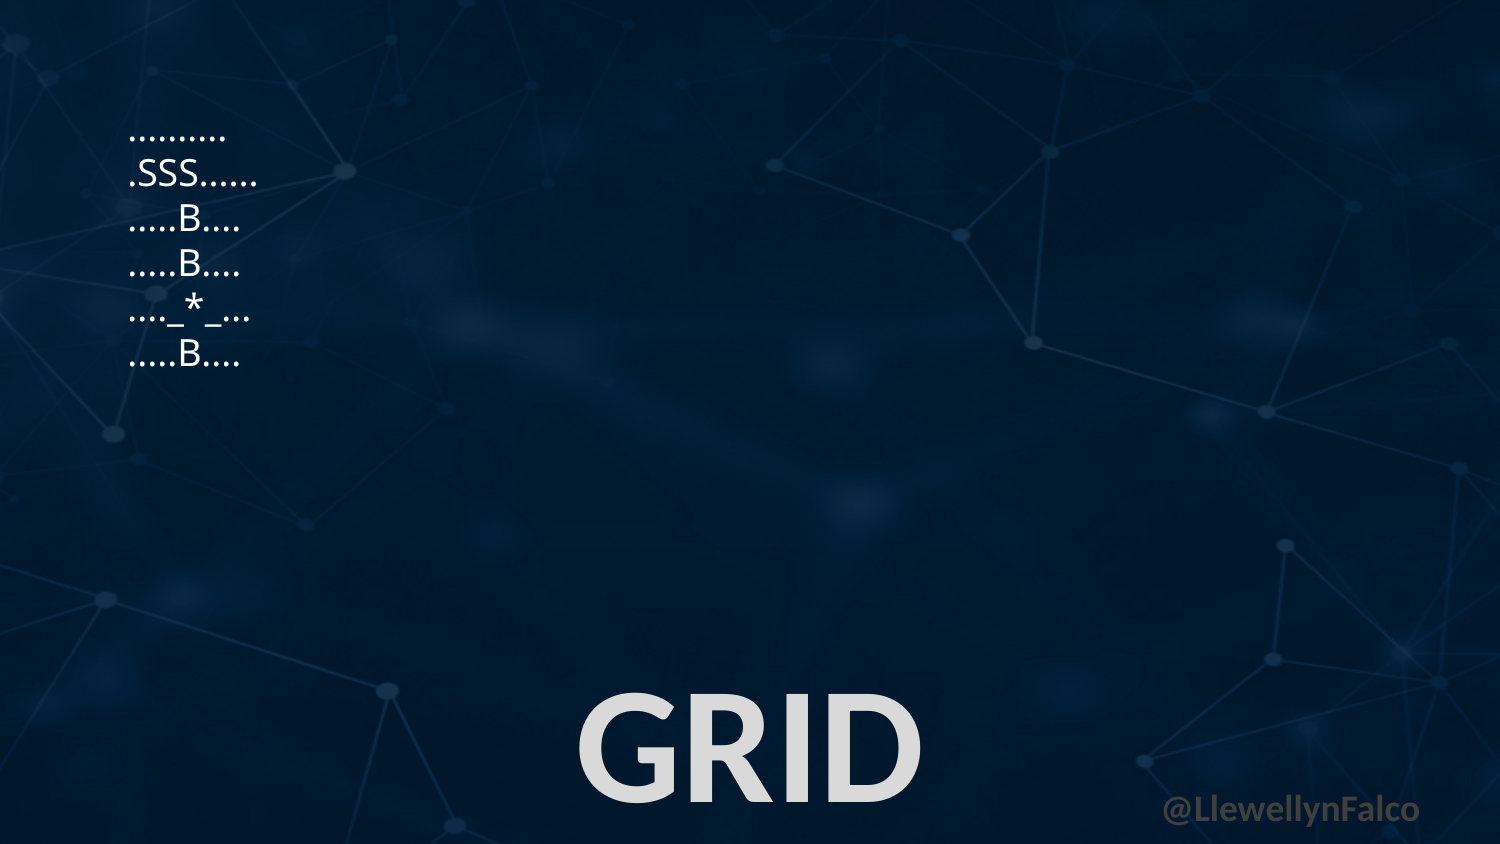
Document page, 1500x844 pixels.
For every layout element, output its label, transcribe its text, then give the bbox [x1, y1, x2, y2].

title Grid [0, 0, 1500, 844]
text_box .......... .SSS...... .....B.... .....B.... ...._*_... .....B.... [112, 96, 1413, 427]
